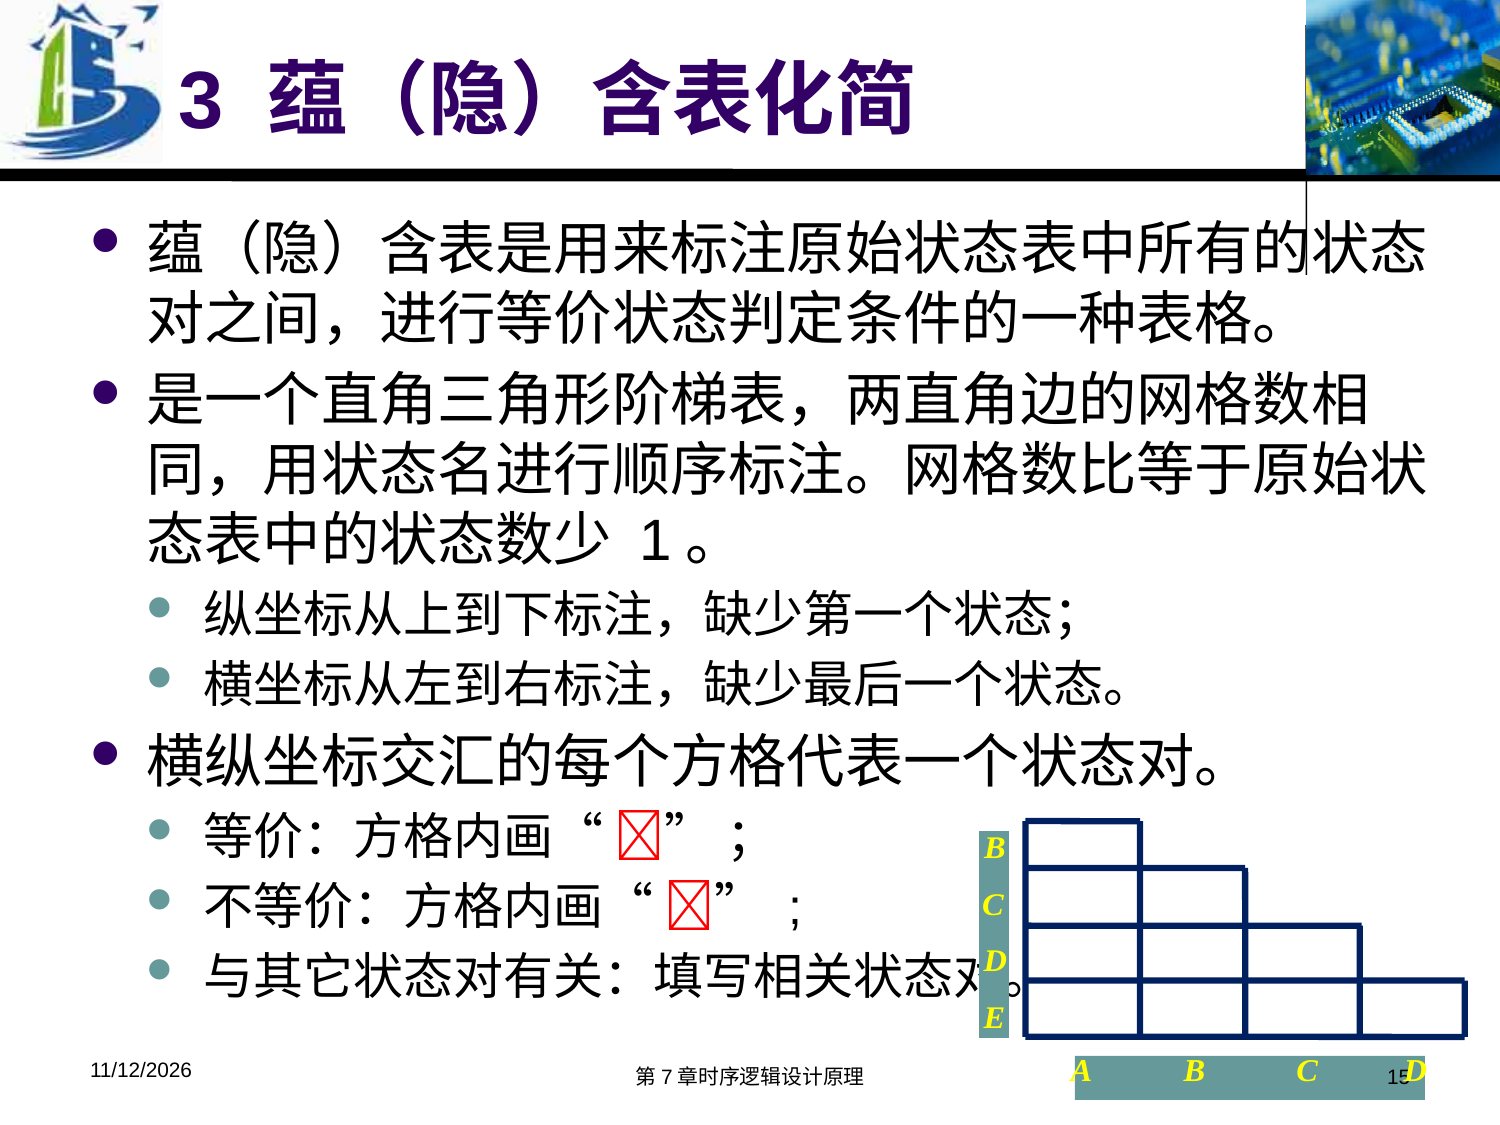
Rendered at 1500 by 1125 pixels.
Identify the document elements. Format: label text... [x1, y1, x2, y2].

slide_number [74, 1048, 426, 1101]
footer 第7章时序逻辑设计原理 [512, 1055, 988, 1101]
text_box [979, 820, 1465, 1086]
picture [1306, 0, 1500, 175]
title 3 蕴（隐）含表化简 [163, 30, 1298, 153]
list 蕴（隐）含表是用来标注原始状态表中所有的状态对之间，进行等价状态判定条件的一种表格。 是一个直角三角形阶梯表，两直角边的网格数相同，用状态名进行顺序标注。网格数比等于原始状态表中的状态数少 1。 纵坐标从上到下标注，缺少第一个状态； 横坐标从左到右标注，缺少最后一个状态。 横纵坐标交汇的每个方格代表一个状态对。 等价：方格内画“ ” ； 不等价：方格内画“ ” ; 与其它状态对有关：填写相关状态对。 [74, 203, 1500, 1040]
slide_number 15 [1074, 1093, 1426, 1101]
picture [0, 0, 163, 163]
